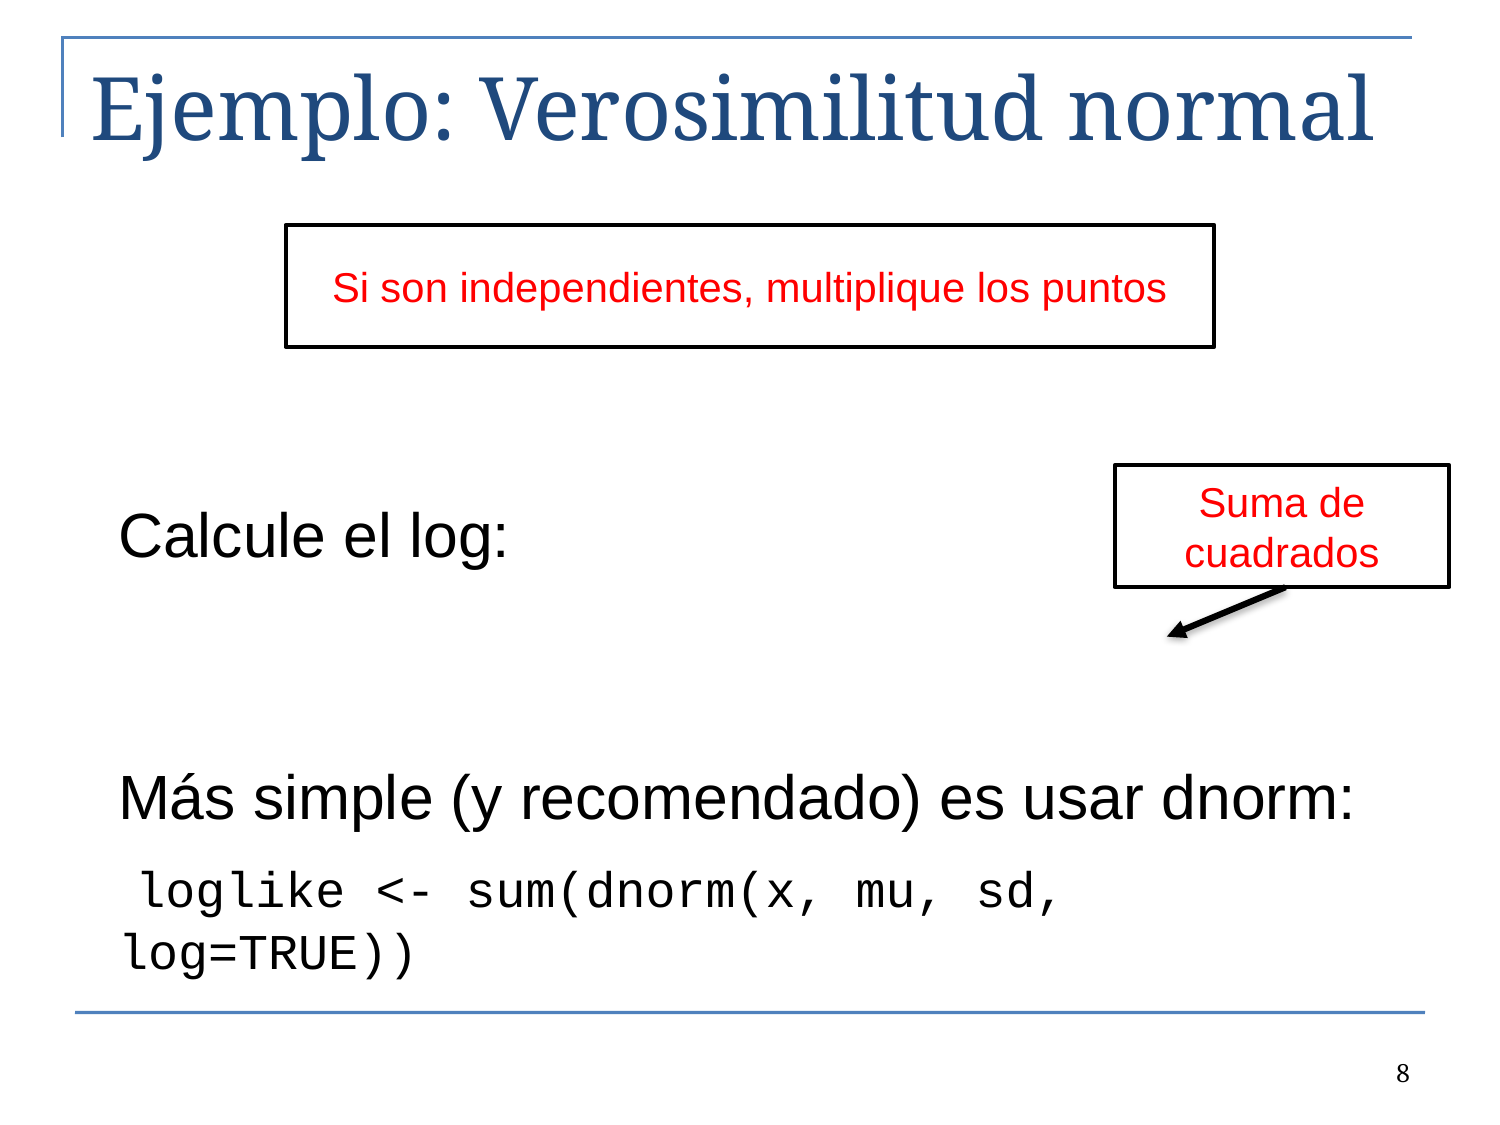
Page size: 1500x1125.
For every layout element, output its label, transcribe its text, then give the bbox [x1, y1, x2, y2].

title Ejemplo: Verosimilitud normal [75, 45, 1425, 233]
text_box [1166, 586, 1286, 637]
text_box Si son independientes, multiplique los puntos [284, 233, 1216, 349]
text_box Suma de cuadrados [1113, 463, 1451, 589]
slide_number 8 [1074, 1023, 1426, 1100]
